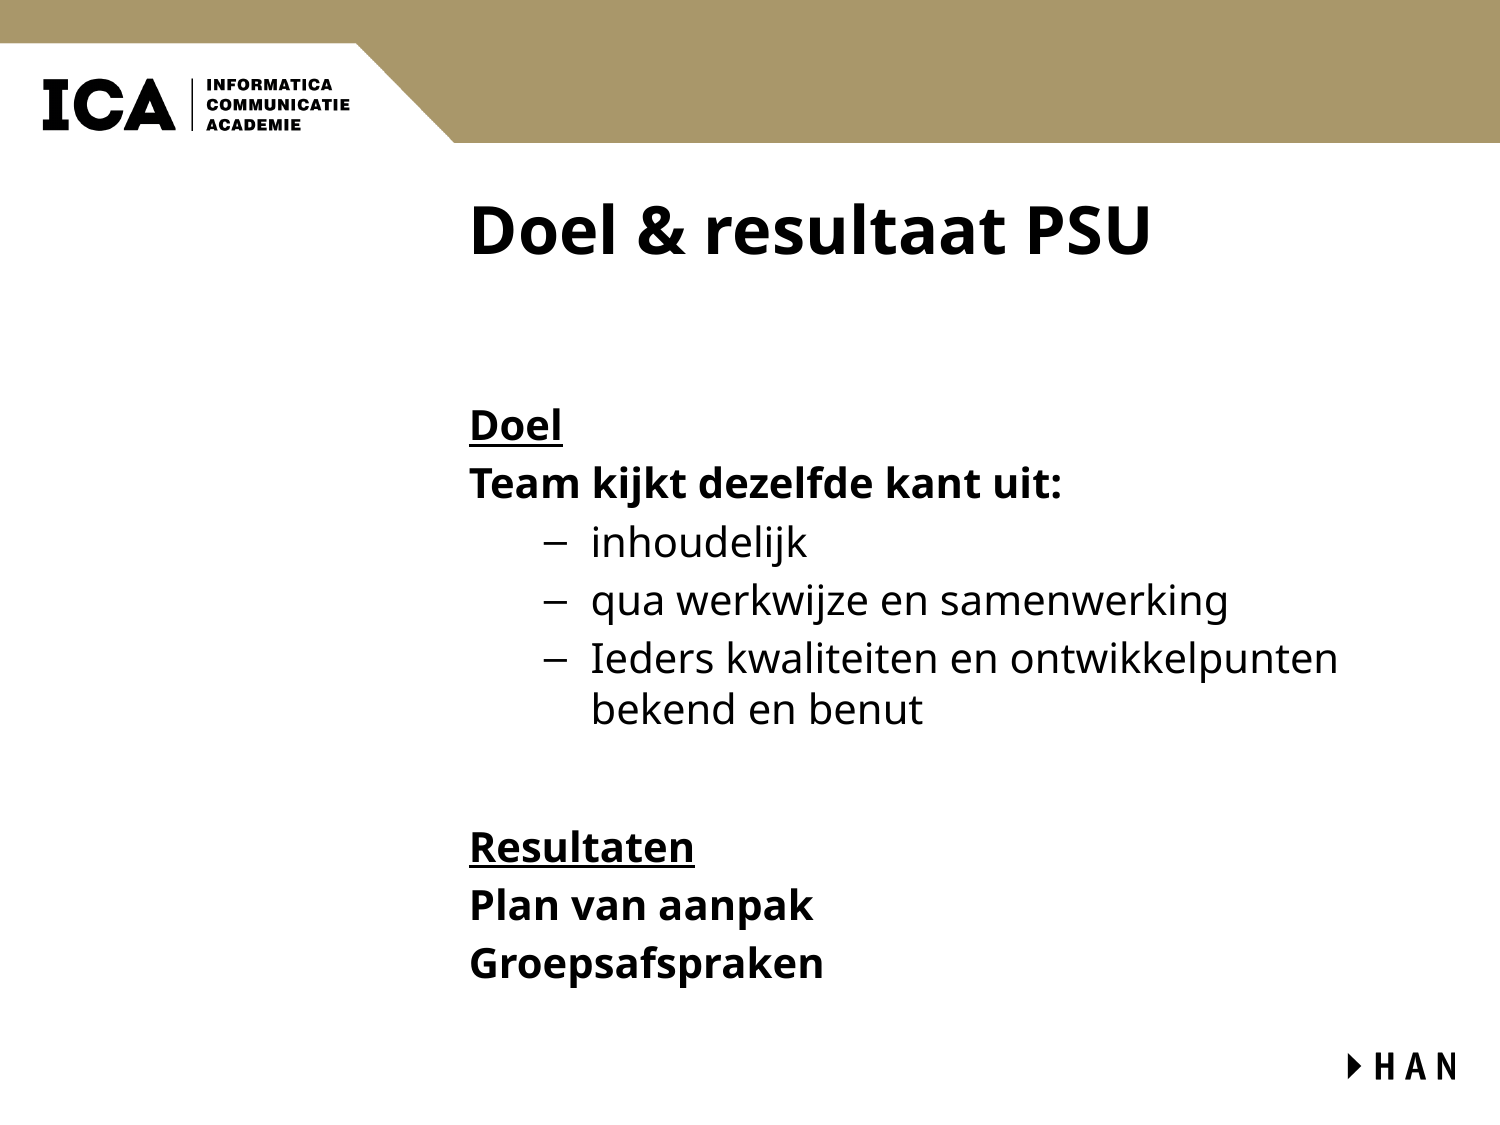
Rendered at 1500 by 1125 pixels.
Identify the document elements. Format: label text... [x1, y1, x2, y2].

list Doel Team kijkt dezelfde kant uit: inhoudelijk qua werkwijze en samenwerking Ieders kwaliteiten en ontwikkelpunten bekend en benut Resultaten Plan van aanpak Groepsafspraken [453, 391, 1455, 1040]
title Doel & resultaat PSU [453, 179, 1455, 287]
